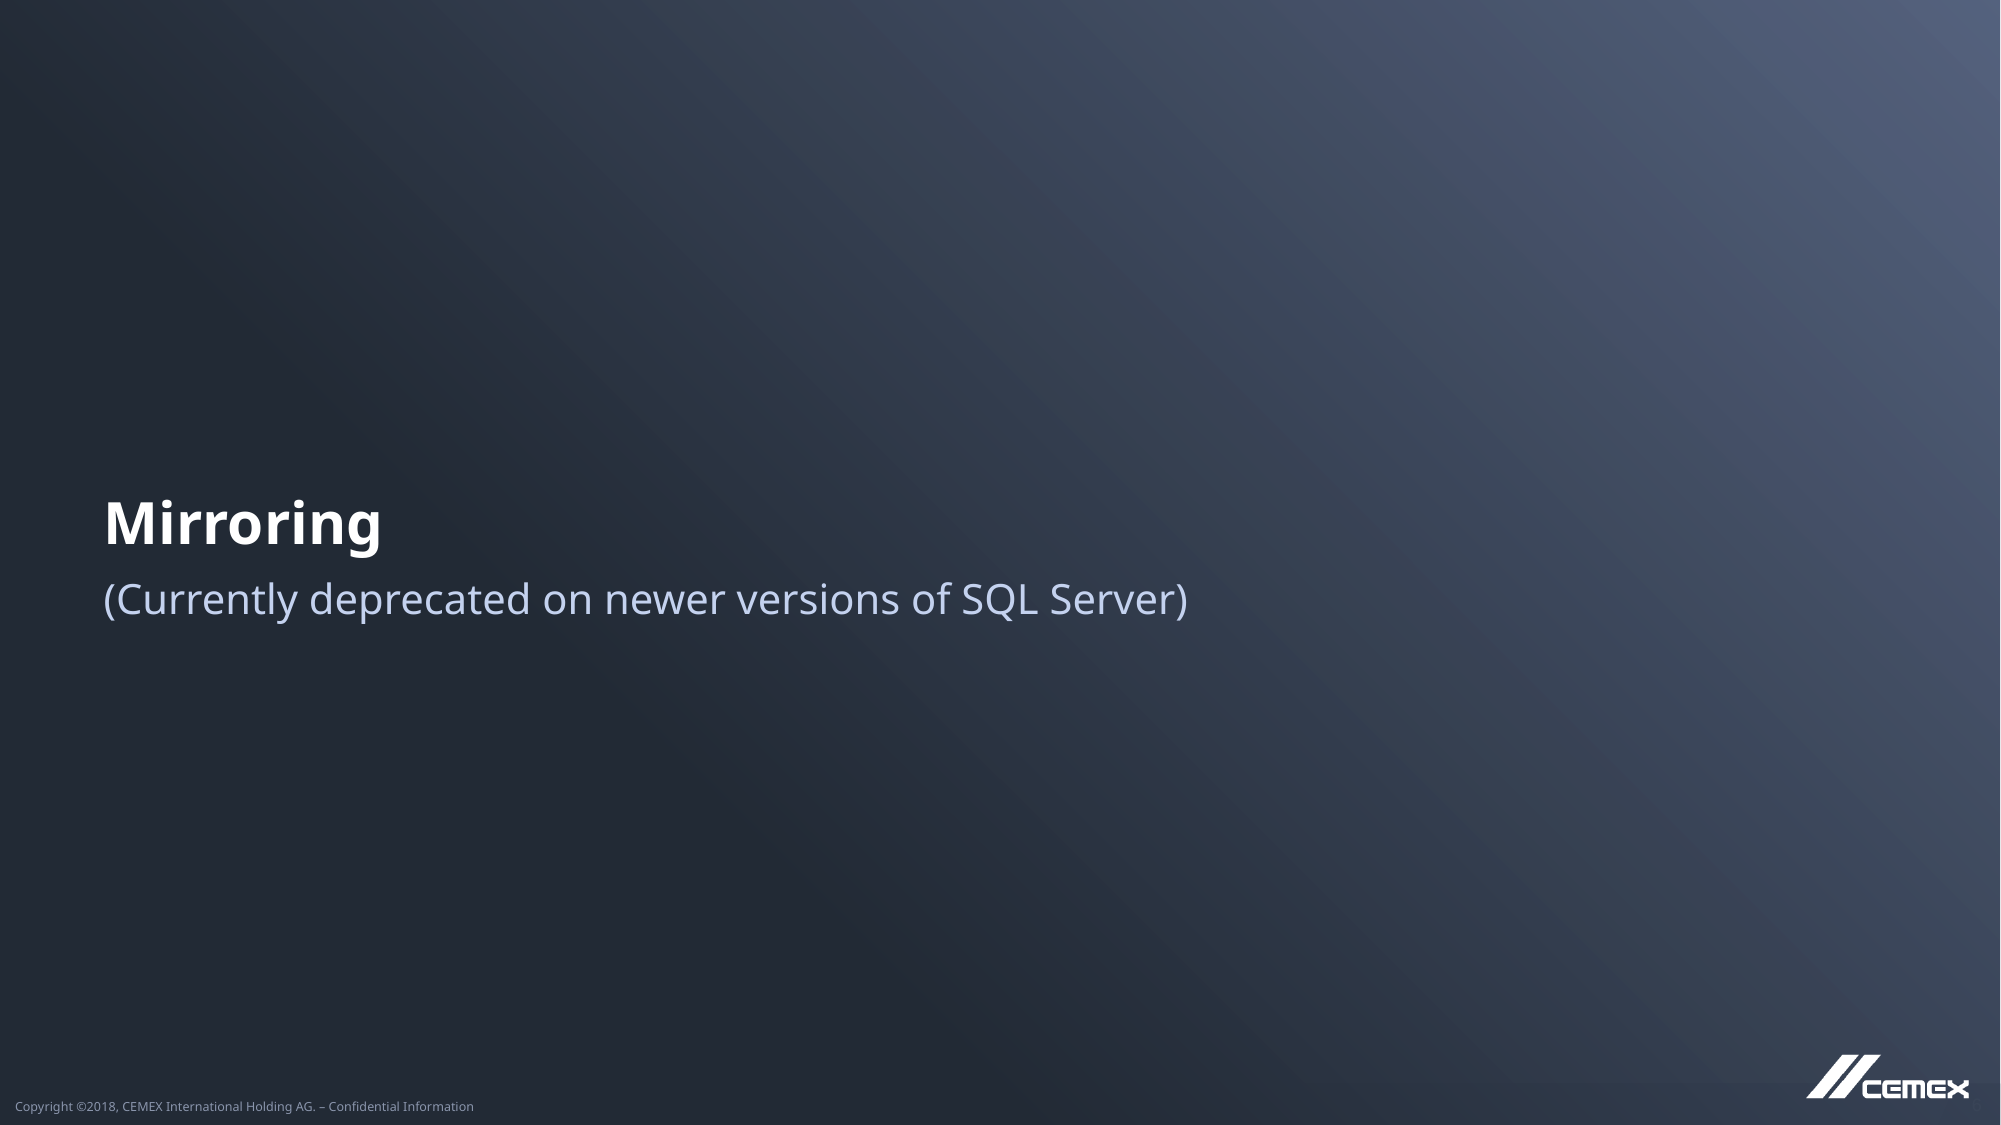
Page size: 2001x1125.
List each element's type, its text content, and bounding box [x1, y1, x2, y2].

list (Currently deprecated on newer versions of SQL Server) [88, 565, 1920, 649]
picture [1780, 1025, 1997, 1125]
title Mirroring [88, 479, 1920, 563]
